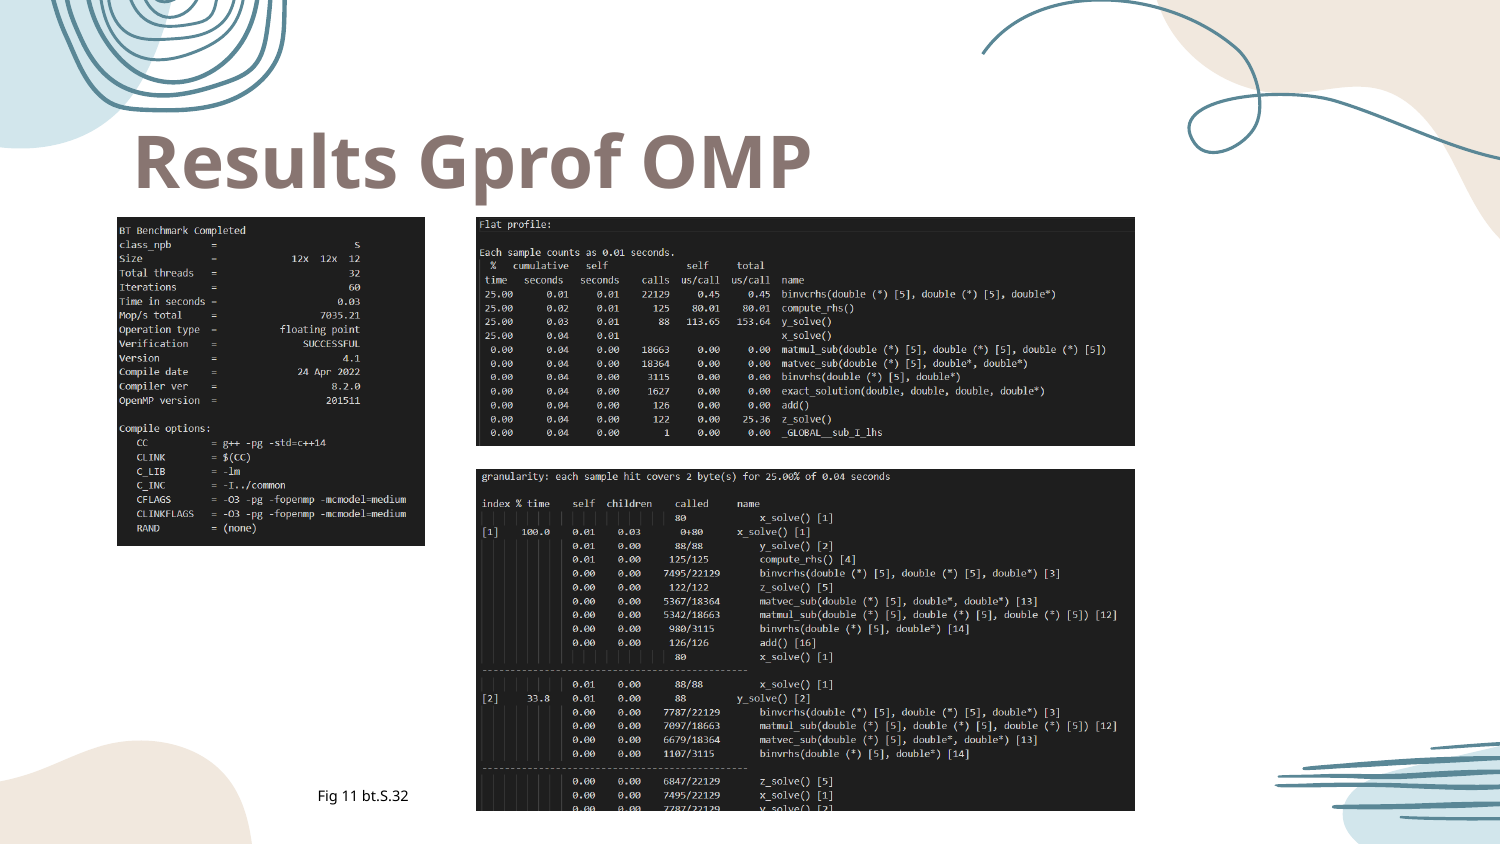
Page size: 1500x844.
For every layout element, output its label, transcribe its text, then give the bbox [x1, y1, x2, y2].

picture [476, 469, 1135, 811]
picture [117, 217, 425, 546]
title Results Gprof OMP [117, 112, 1383, 207]
text_box Fig 11 bt.S.32 [302, 778, 467, 814]
text_box [10, 0, 503, 65]
picture [476, 217, 1135, 446]
